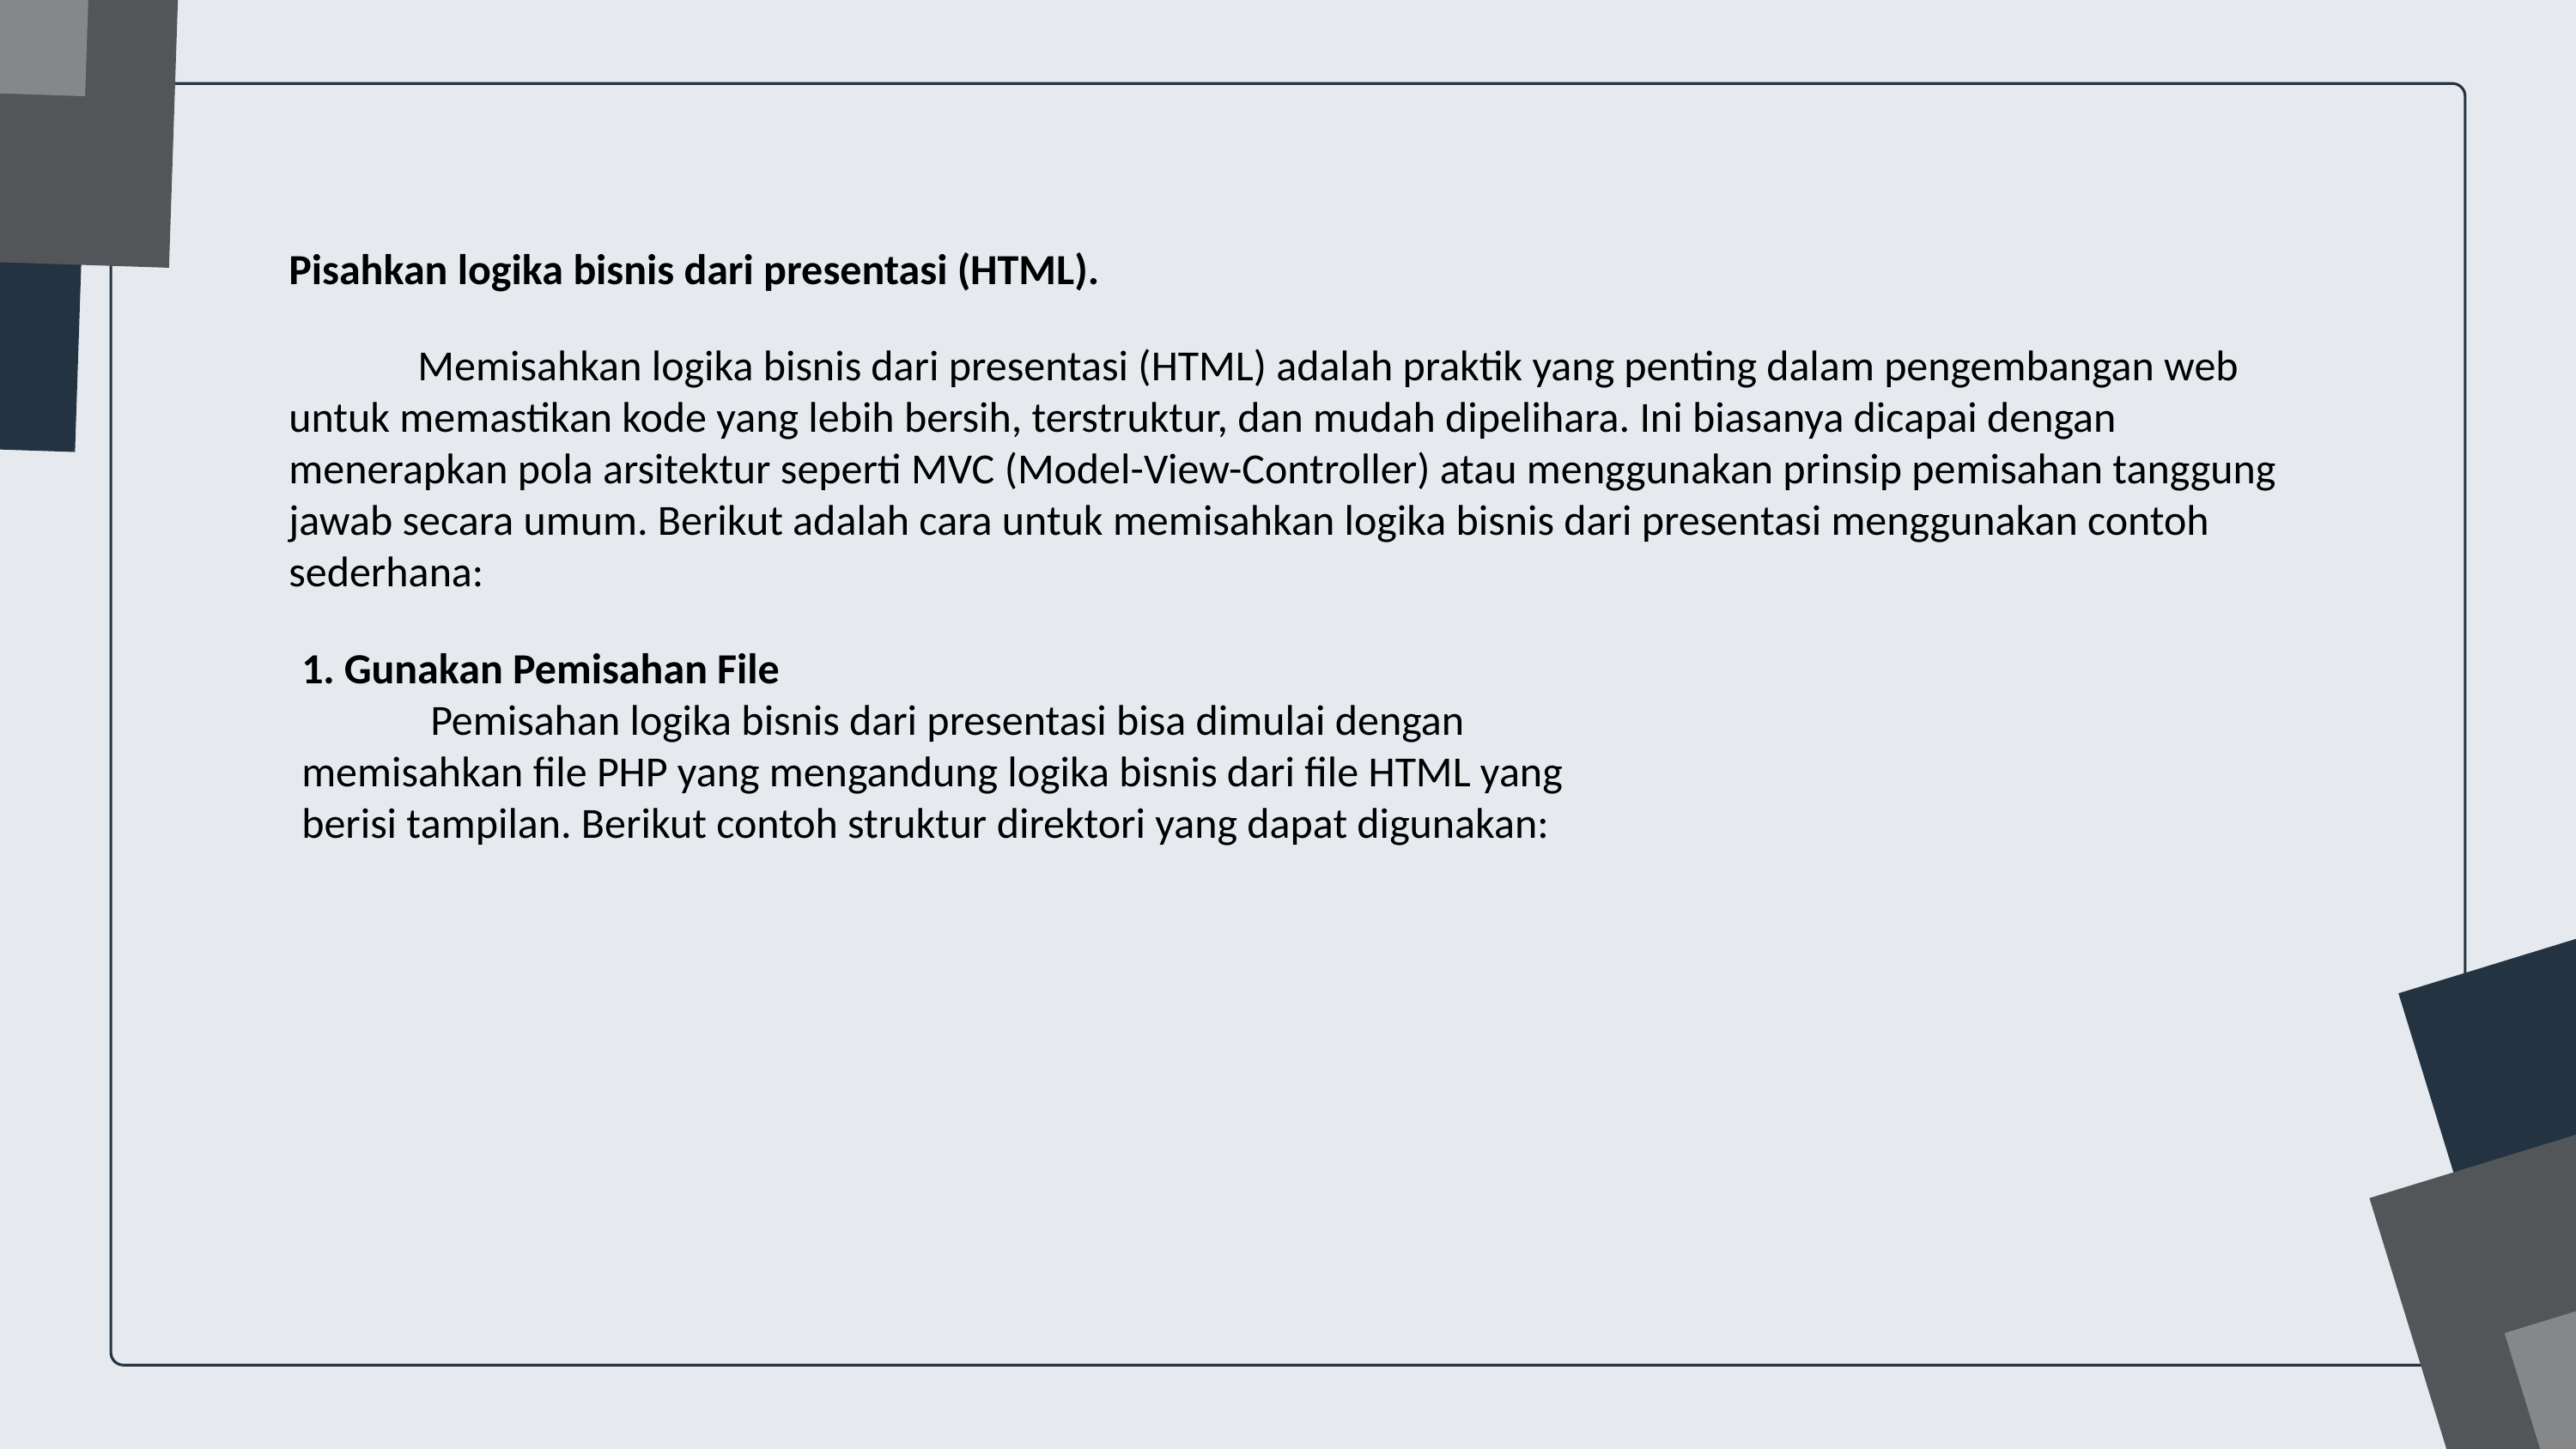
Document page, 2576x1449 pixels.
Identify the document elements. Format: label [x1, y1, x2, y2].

text_box [110, 82, 2466, 1366]
text_box [2250, 764, 2576, 1449]
text_box [0, 0, 392, 528]
